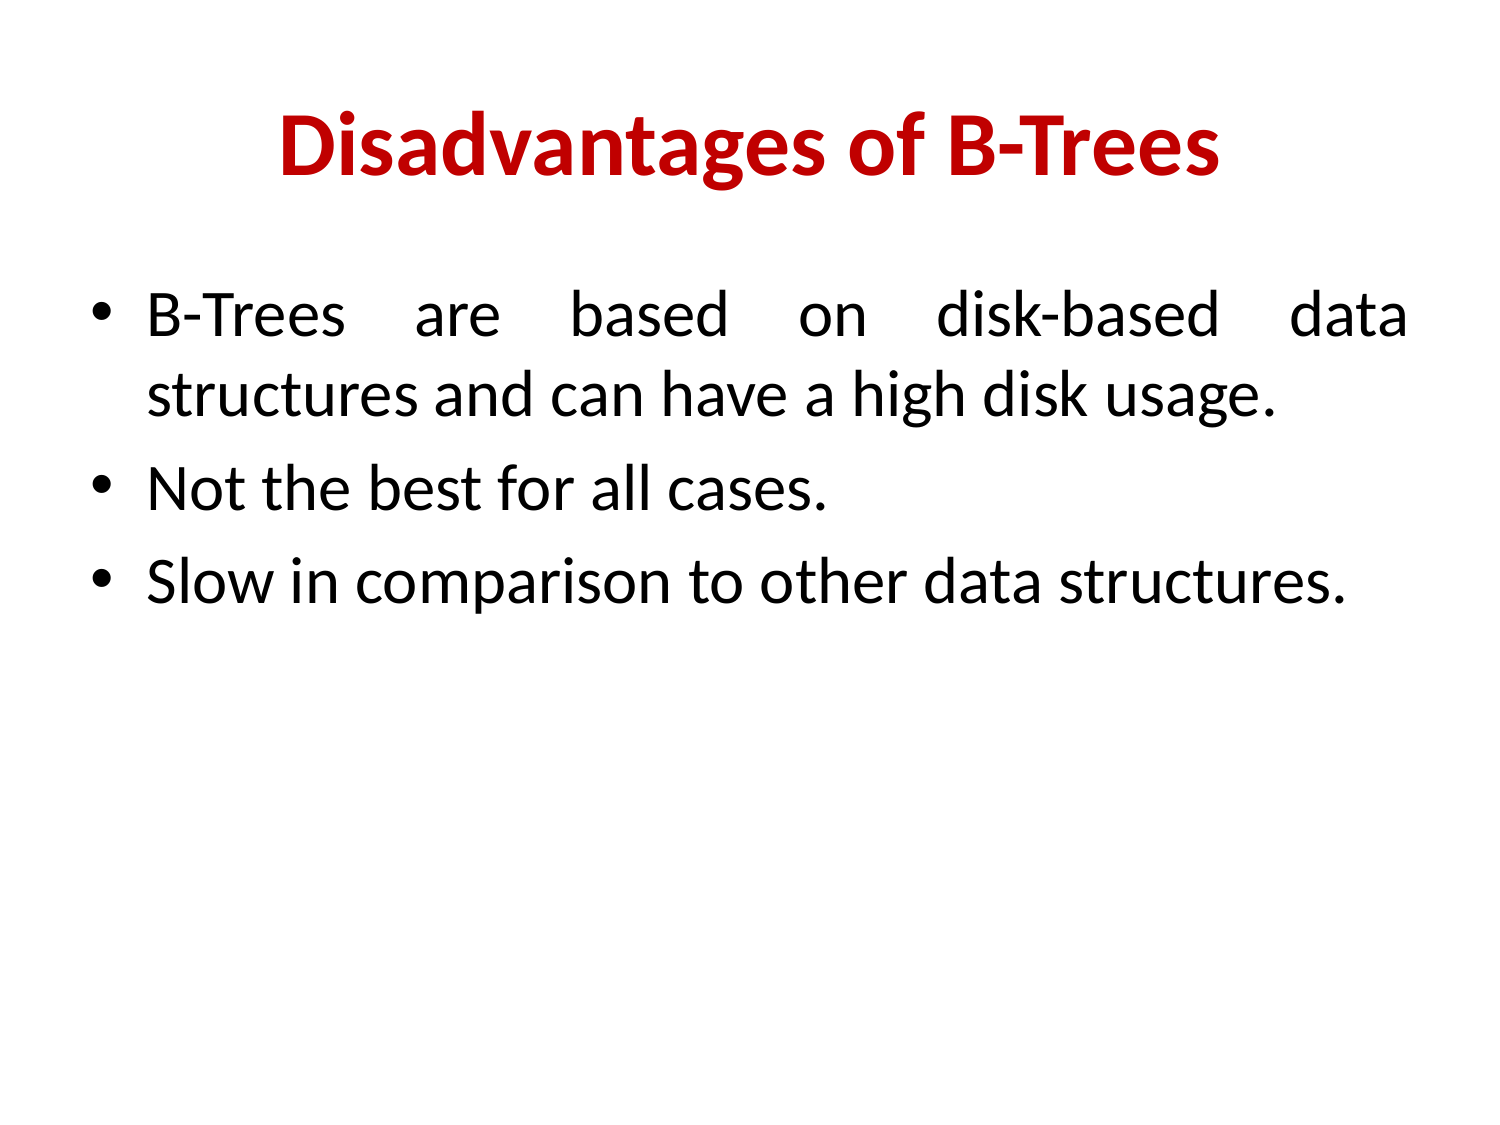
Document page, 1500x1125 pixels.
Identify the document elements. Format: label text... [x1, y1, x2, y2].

title Disadvantages of B-Trees [75, 45, 1425, 233]
list B-Trees are based on disk-based data structures and can have a high disk usage. Not the best for all cases. Slow in comparison to other data structures. [75, 262, 1425, 1005]
